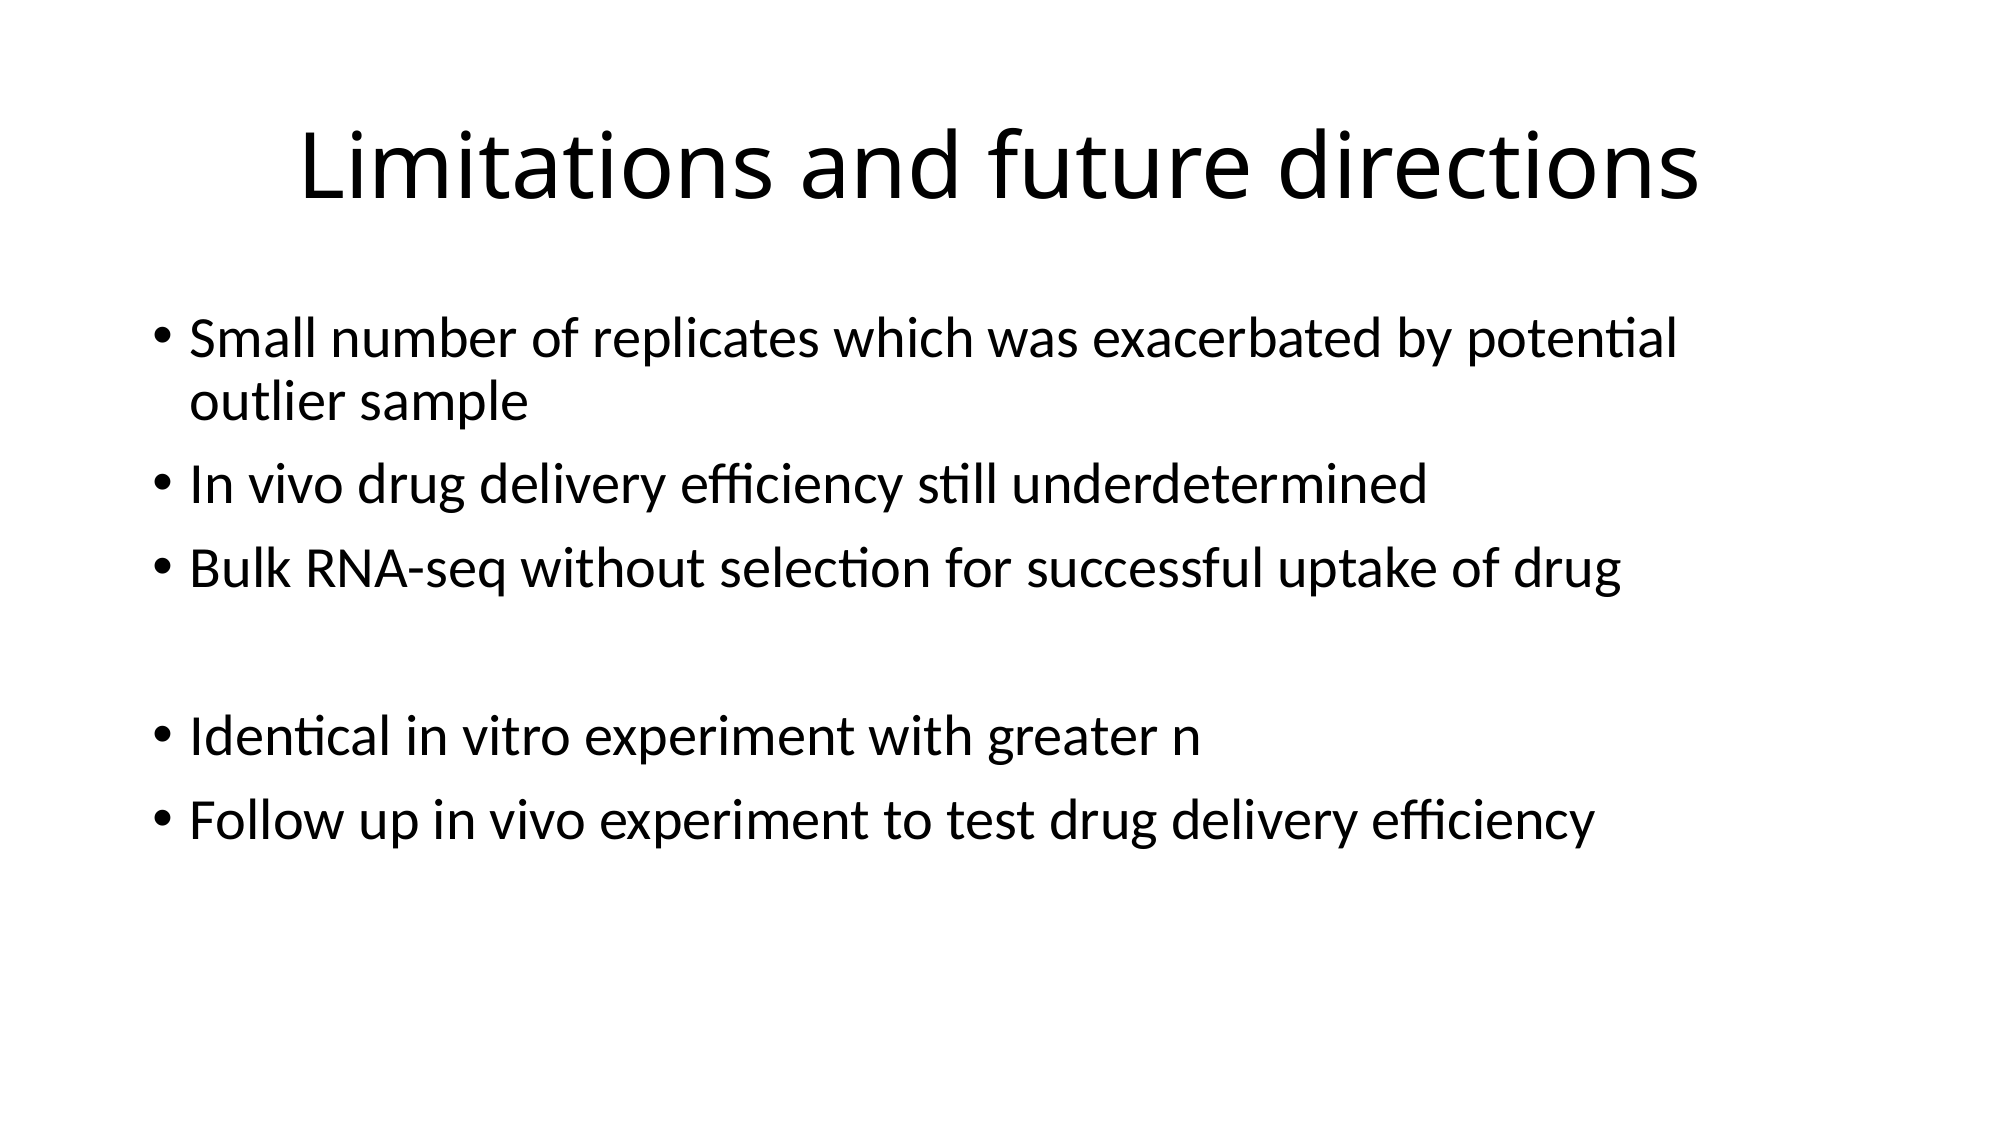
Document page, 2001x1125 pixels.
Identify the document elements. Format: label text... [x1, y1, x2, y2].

title Limitations and future directions [137, 59, 1863, 278]
list Small number of replicates which was exacerbated by potential outlier sample In vivo drug delivery efficiency still underdetermined Bulk RNA-seq without selection for successful uptake of drug Identical in vitro experiment with greater n Follow up in vivo experiment to test drug delivery efficiency [137, 299, 1863, 1014]
